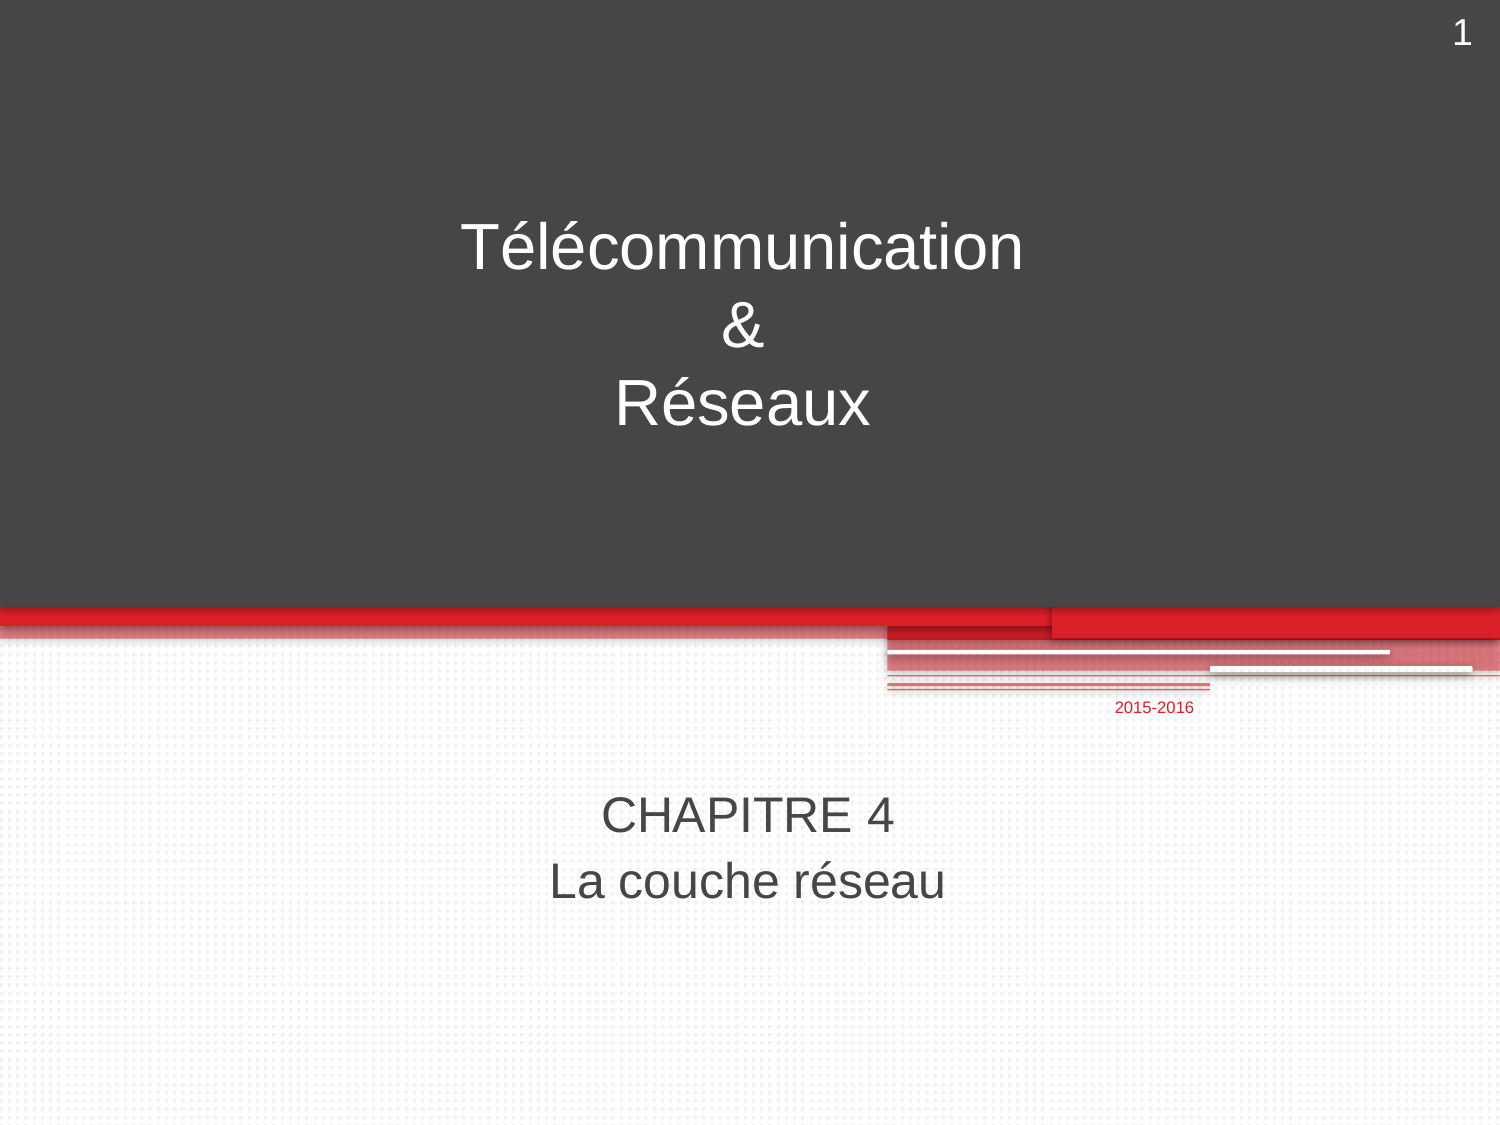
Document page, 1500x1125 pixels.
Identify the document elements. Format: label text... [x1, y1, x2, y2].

title Télécommunication & Réseaux [123, 196, 1362, 447]
slide_number 2015-2016 [1100, 690, 1258, 765]
slide_number 1 [1364, 0, 1488, 61]
subtitle CHAPITRE 4 La couche réseau [180, 774, 1306, 938]
